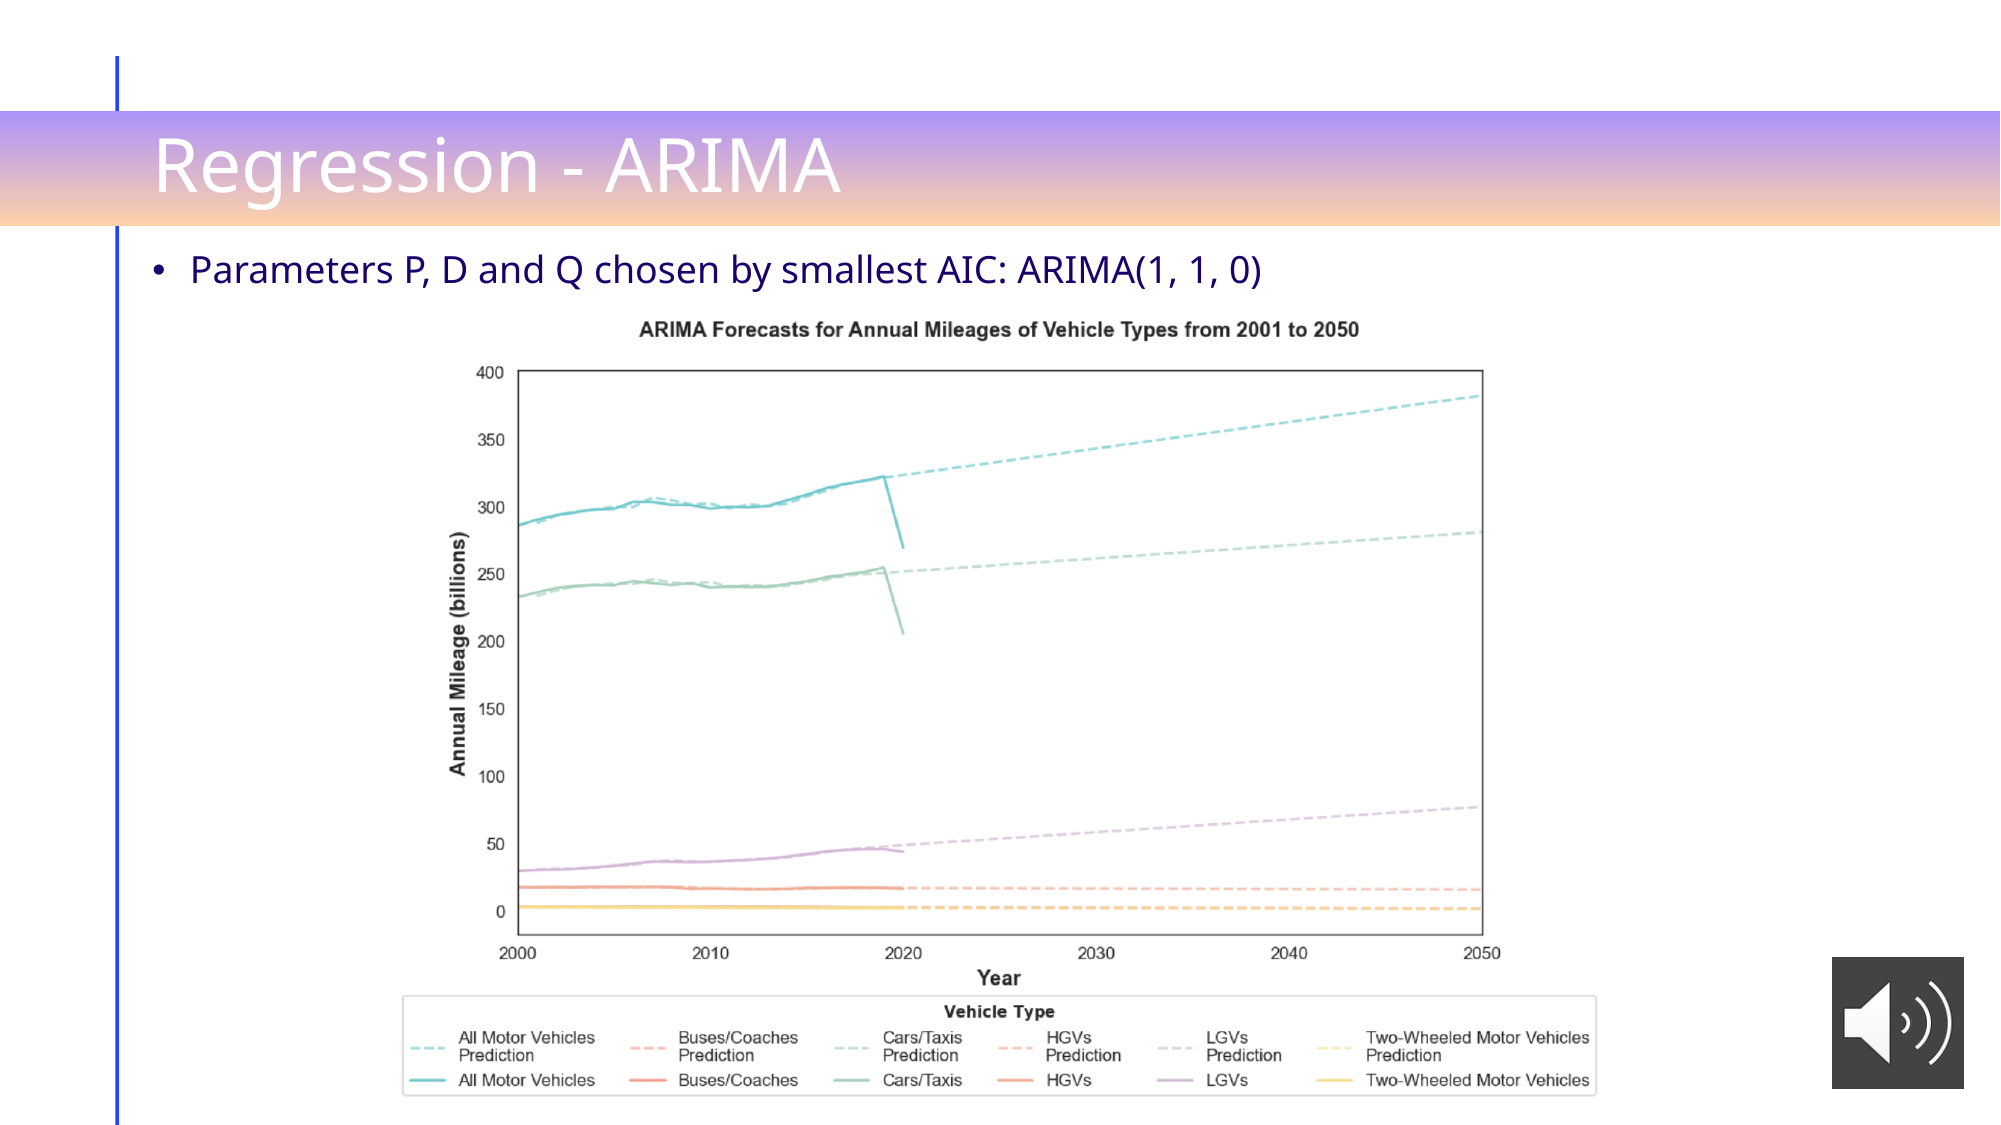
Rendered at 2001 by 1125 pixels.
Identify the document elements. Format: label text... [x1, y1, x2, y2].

list Parameters P, D and Q chosen by smallest AIC: ARIMA(1, 1, 0) [137, 244, 1863, 1014]
text_box [0, 111, 137, 227]
title Regression - ARIMA [137, 59, 1863, 244]
text_box [1863, 111, 2000, 227]
picture [1831, 956, 1965, 1090]
picture [398, 310, 1602, 1101]
